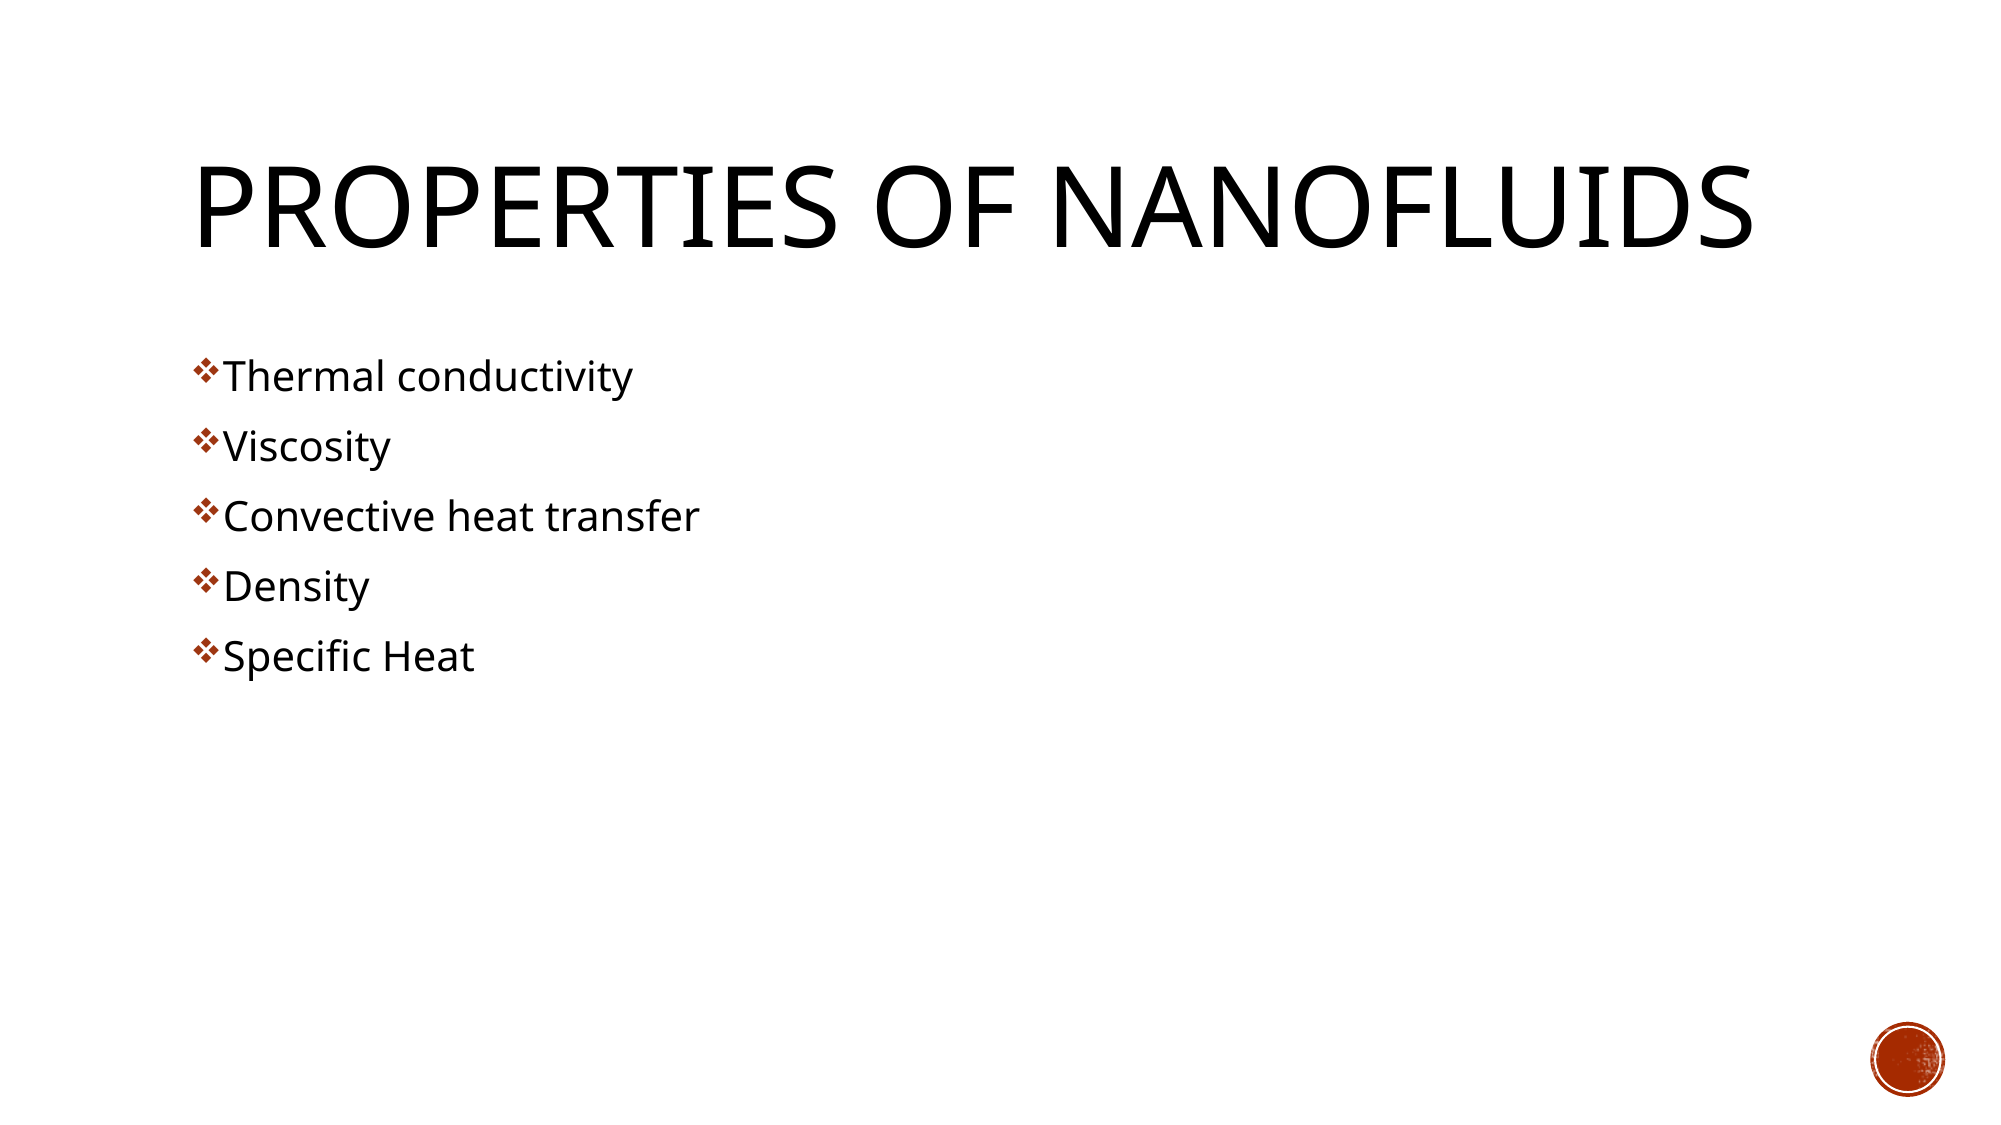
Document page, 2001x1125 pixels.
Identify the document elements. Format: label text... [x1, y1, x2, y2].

list Thermal conductivity Viscosity Convective heat transfer Density Speciﬁc Heat [175, 348, 1826, 1013]
title Properties of nanofluids [175, 79, 1826, 344]
